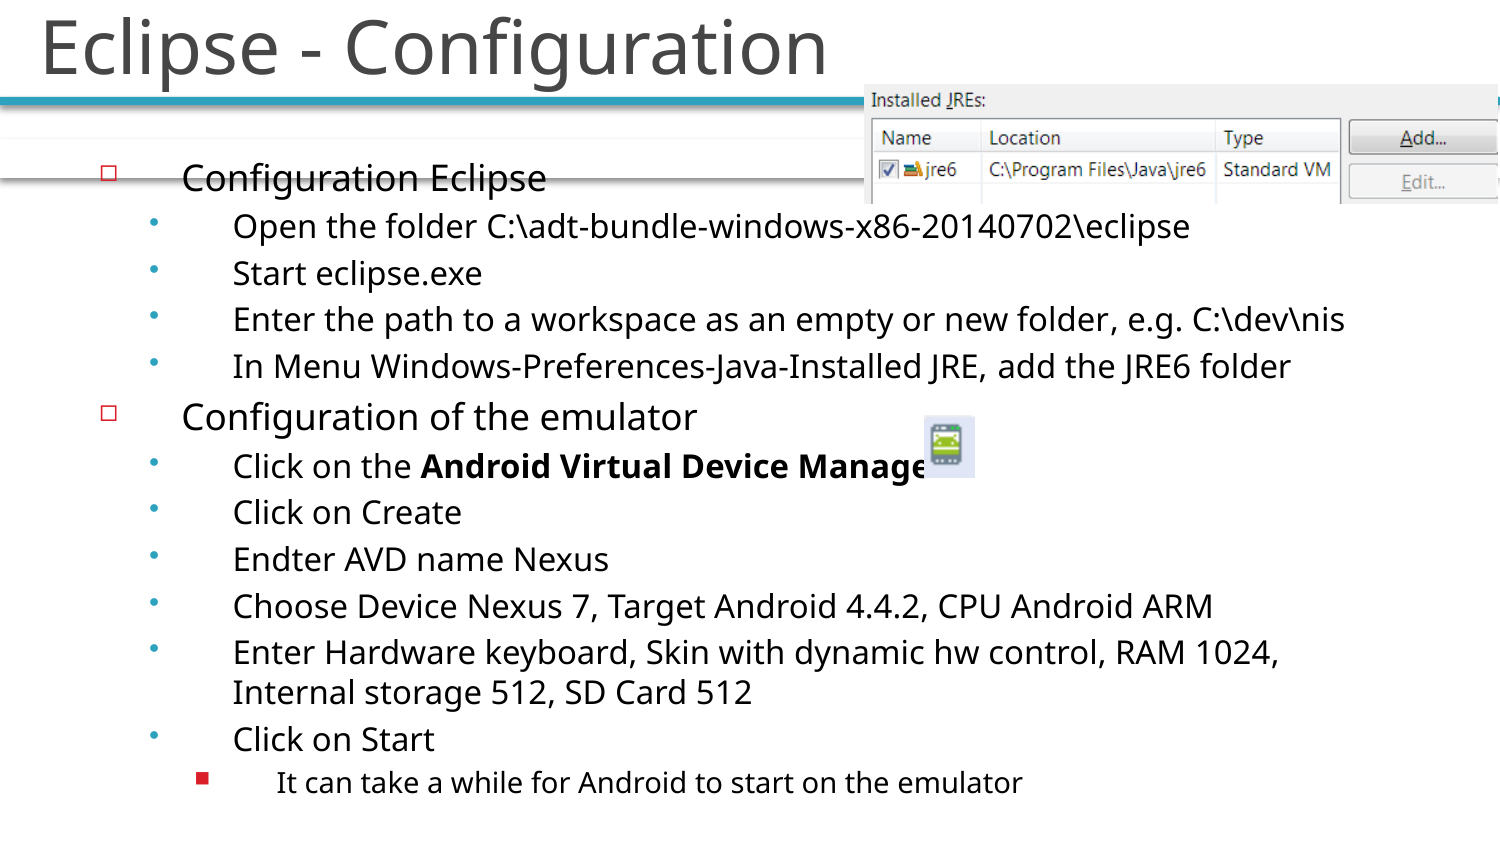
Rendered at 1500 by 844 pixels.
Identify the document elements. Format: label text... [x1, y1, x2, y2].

list Configuration Eclipse Open the folder C:\adt-bundle-windows-x86-20140702\eclipse Start eclipse.exe Enter the path to a workspace as an empty or new folder, e.g. C:\dev\nis In Menu Windows-Preferences-Java-Installed JRE, add the JRE6 folder Configuration of the emulator Click on the Android Virtual Device Manager Click on Create Endter AVD name Nexus Choose Device Nexus 7, Target Android 4.4.2, CPU Android ARM Enter Hardware keyboard, Skin with dynamic hw control, RAM 1024, Internal storage 512, SD Card 512 Click on Start It can take a while for Android to start on the emulator [62, 146, 1400, 810]
picture [924, 415, 976, 479]
title Eclipse - Configuration [24, 19, 1463, 97]
picture [864, 84, 1498, 204]
